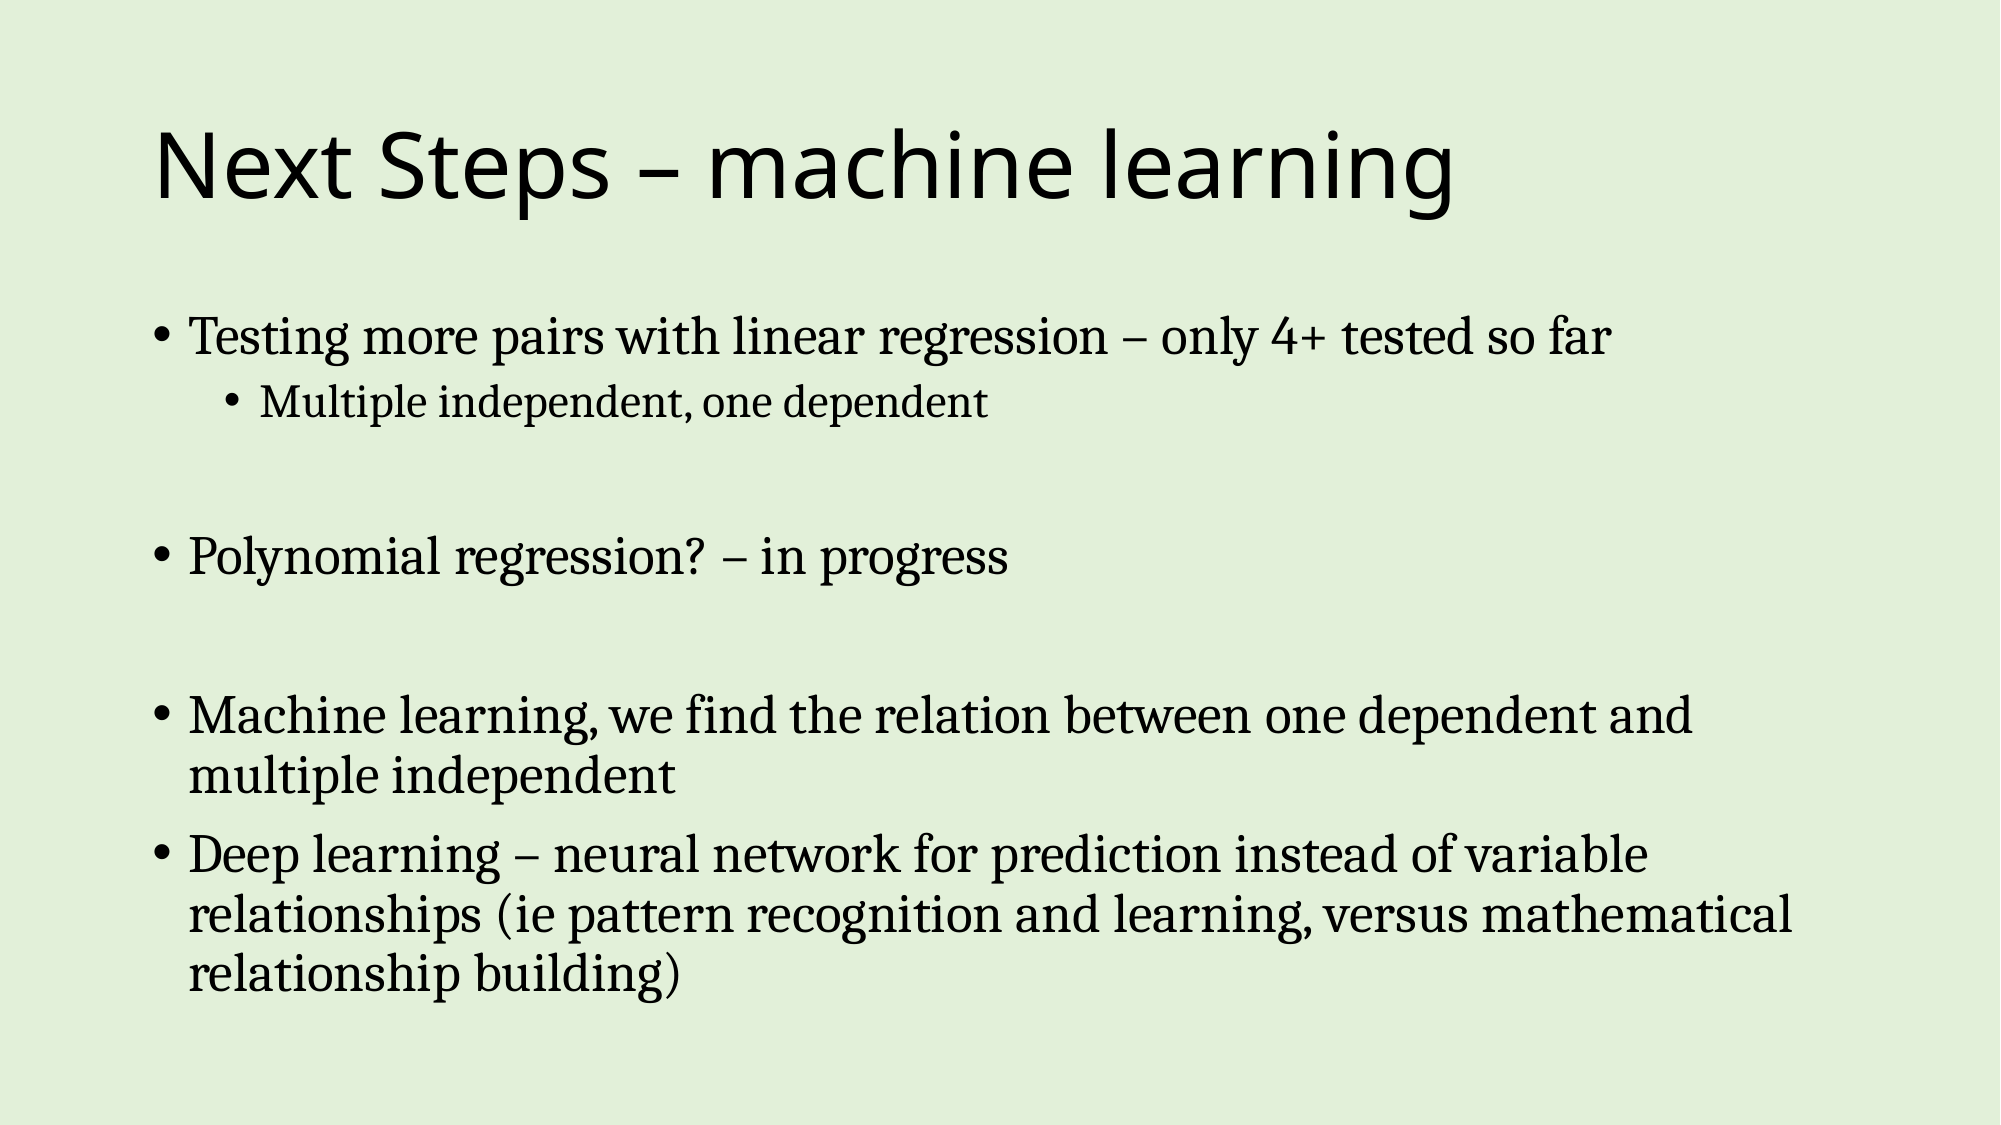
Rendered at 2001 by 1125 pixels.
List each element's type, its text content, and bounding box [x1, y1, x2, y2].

list Testing more pairs with linear regression – only 4+ tested so far Multiple independent, one dependent Polynomial regression? – in progress Machine learning, we find the relation between one dependent and multiple independent Deep learning – neural network for prediction instead of variable relationships (ie pattern recognition and learning, versus mathematical relationship building) [137, 299, 1863, 1014]
title Next Steps – machine learning [137, 59, 1863, 278]
